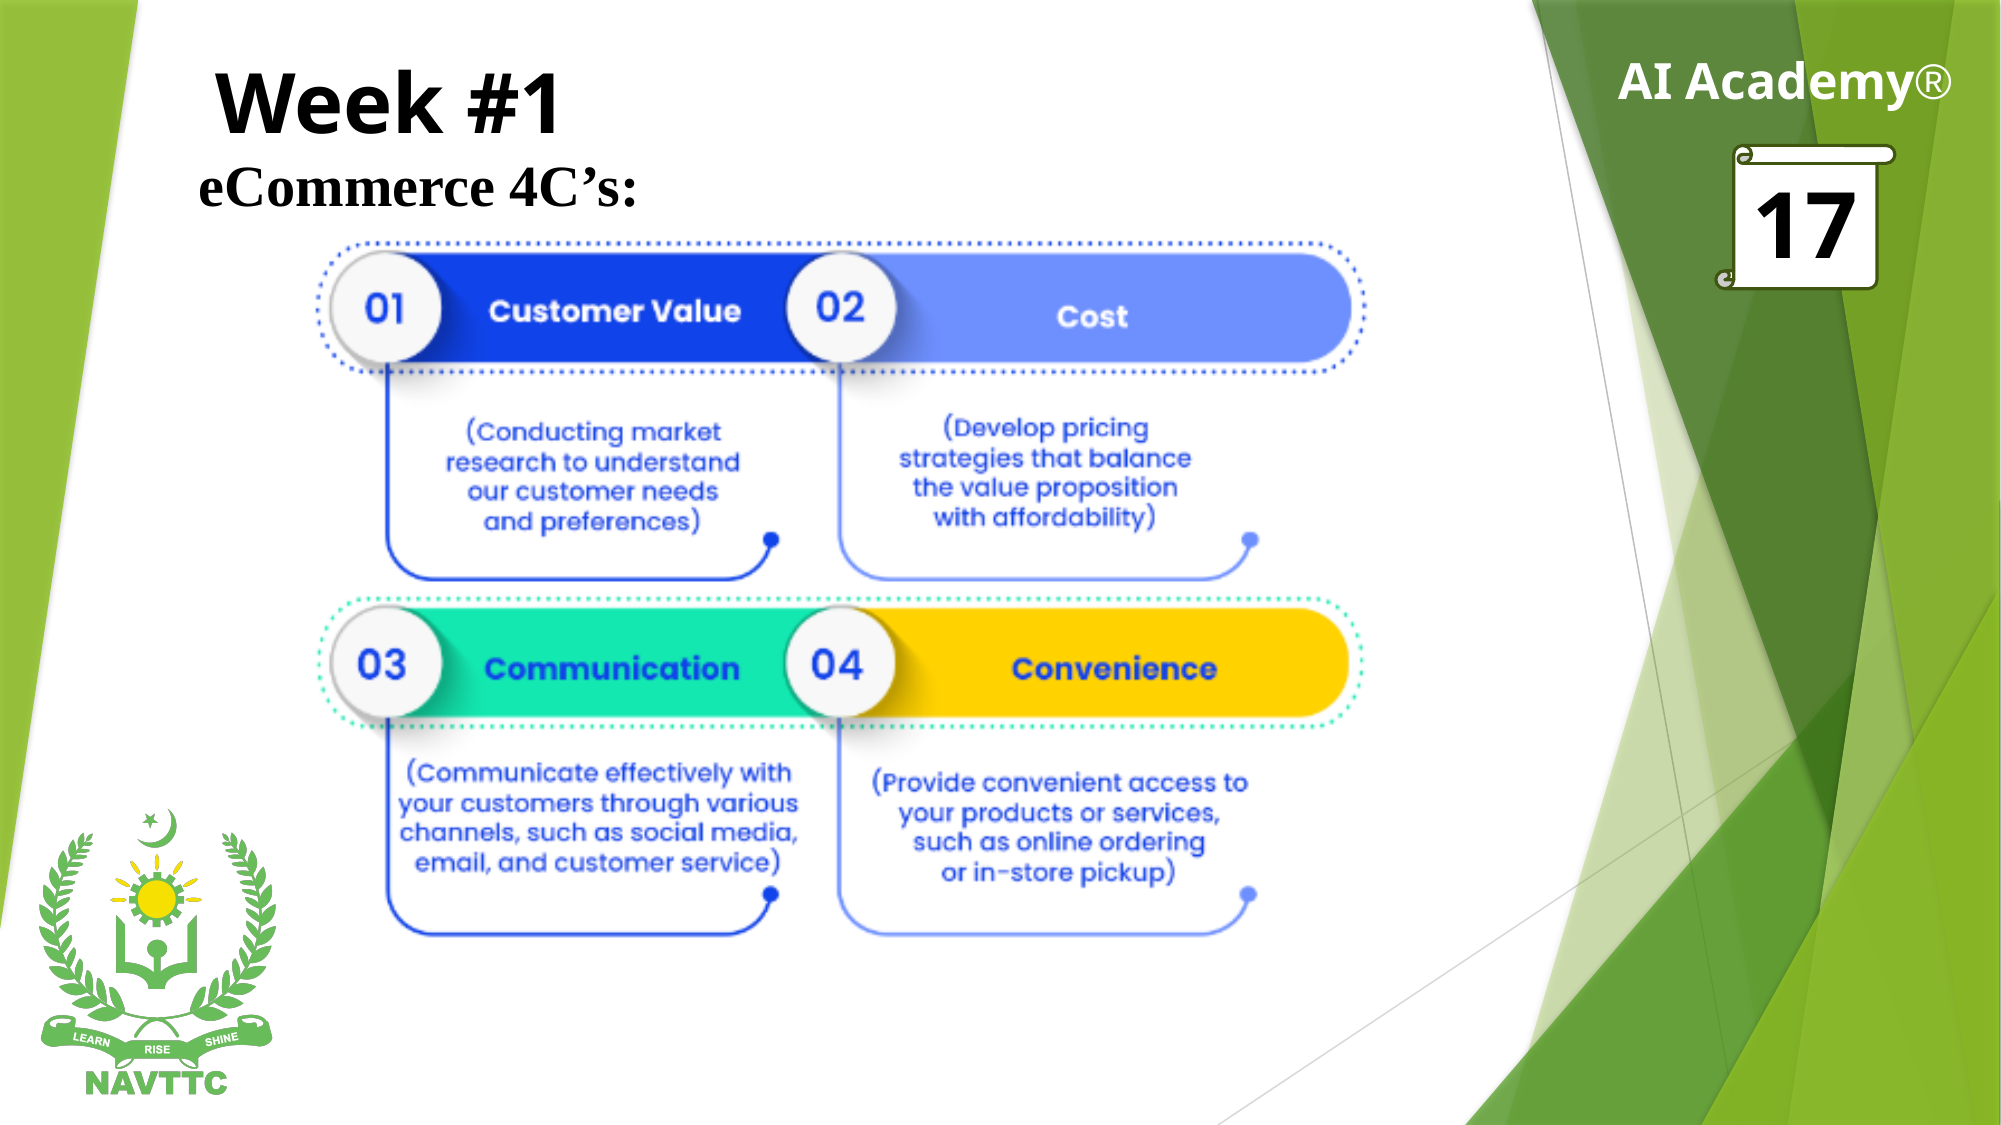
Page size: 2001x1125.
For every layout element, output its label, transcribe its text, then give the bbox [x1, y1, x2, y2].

text_box Week #1 [201, 42, 583, 141]
text_box eCommerce 4C’s: [184, 141, 1518, 226]
text_box 17 [1714, 143, 1897, 291]
picture [0, 223, 1449, 1110]
text_box AI Academy® [1604, 42, 2000, 118]
